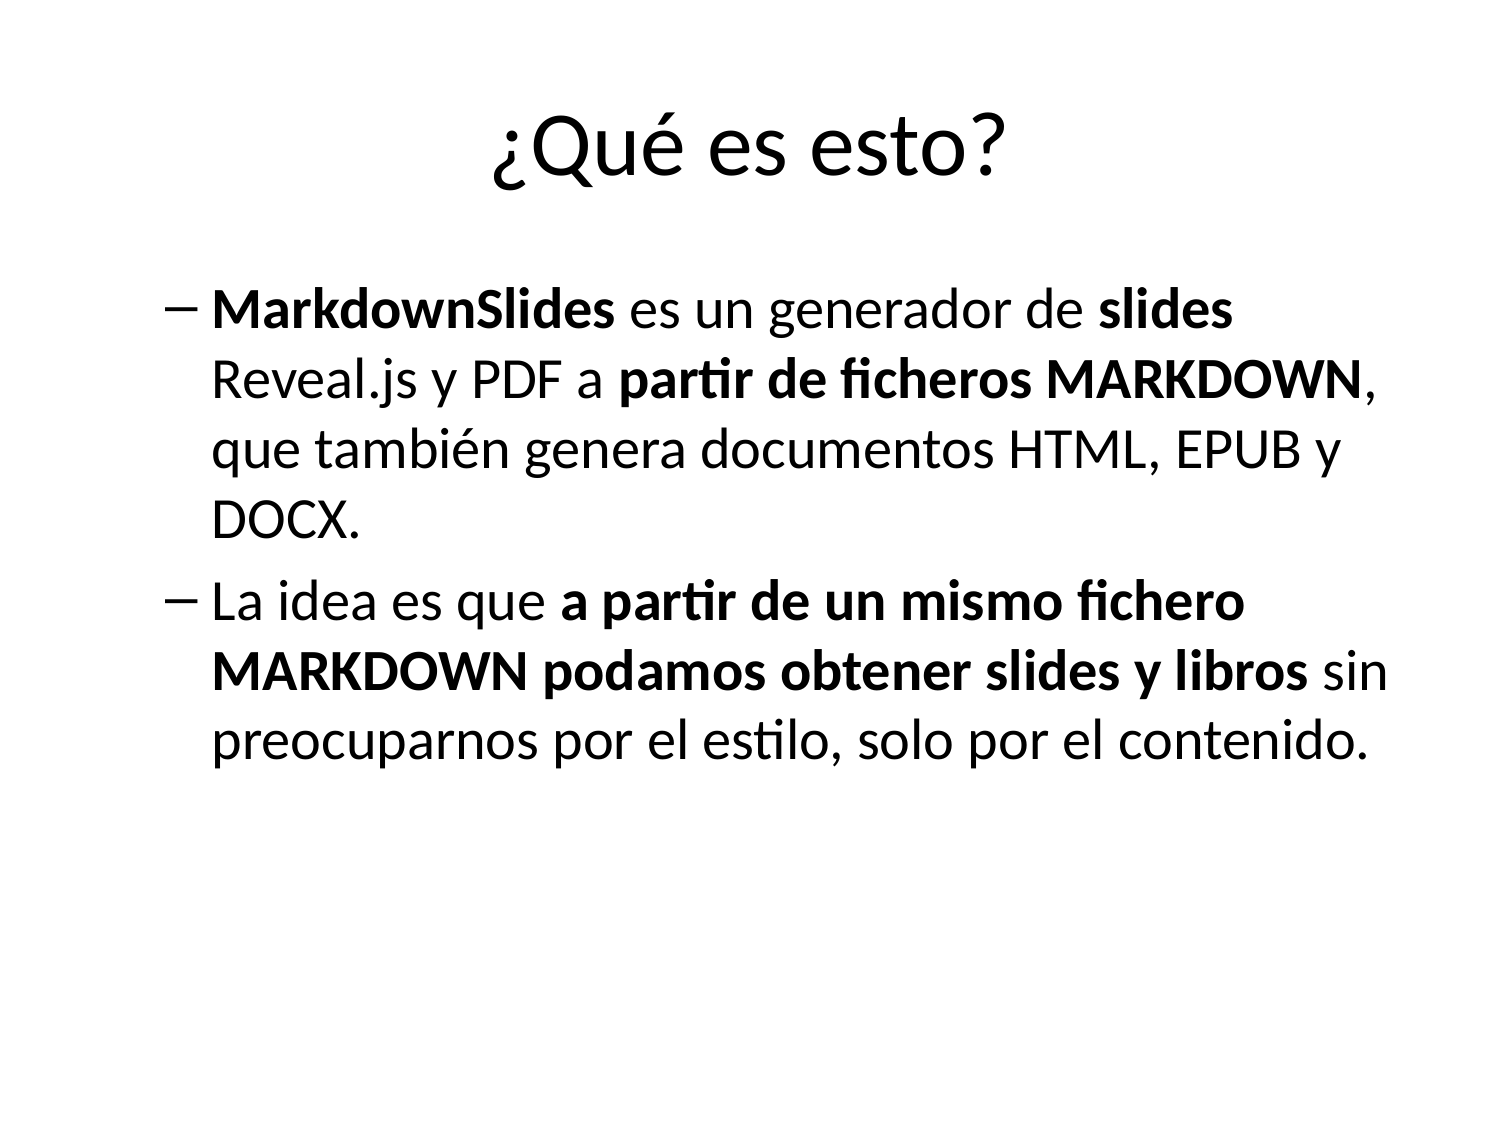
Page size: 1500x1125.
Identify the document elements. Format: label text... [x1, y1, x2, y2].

list MarkdownSlides es un generador de slides Reveal.js y PDF a partir de ficheros MARKDOWN, que también genera documentos HTML, EPUB y DOCX. La idea es que a partir de un mismo fichero MARKDOWN podamos obtener slides y libros sin preocuparnos por el estilo, solo por el contenido. [75, 262, 1425, 1005]
title ¿Qué es esto? [75, 45, 1425, 233]
